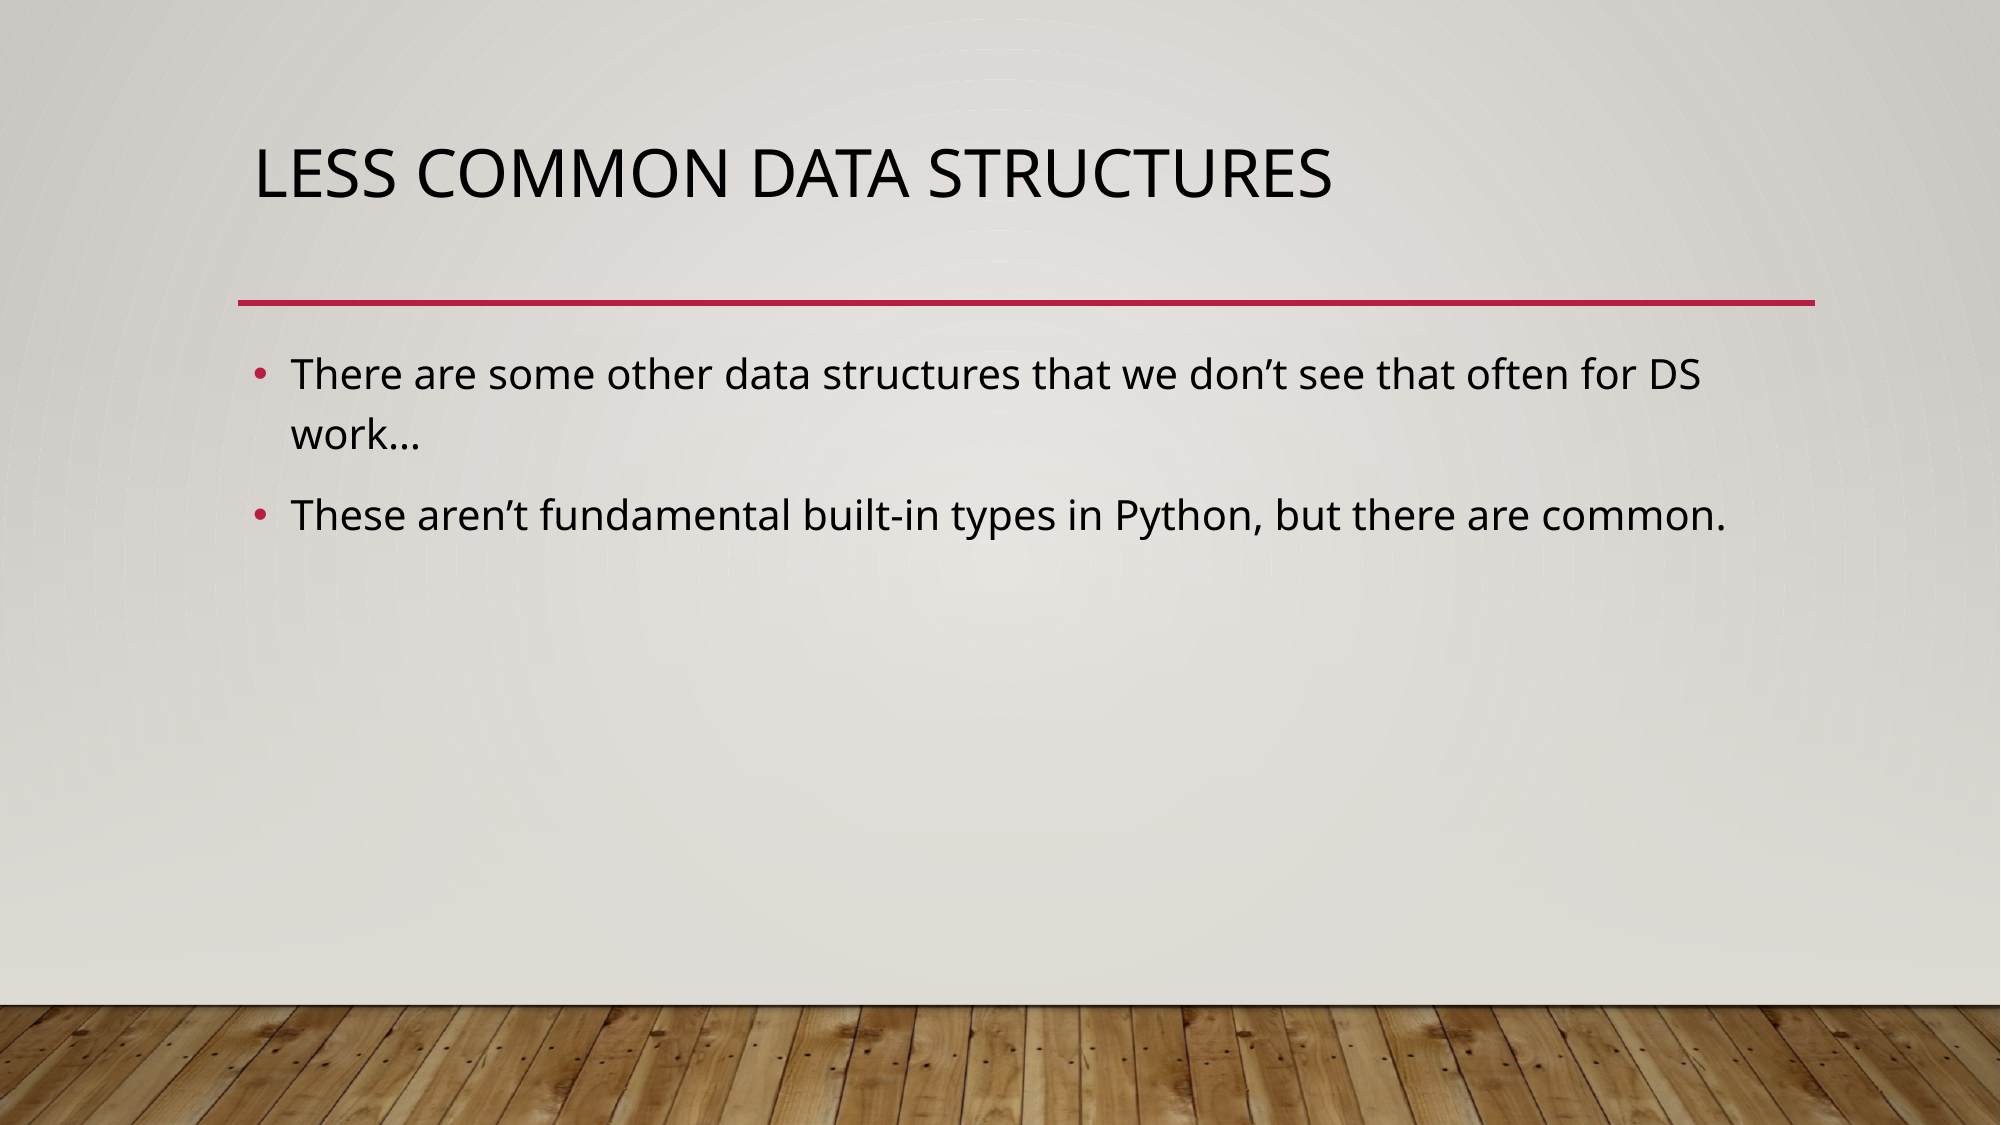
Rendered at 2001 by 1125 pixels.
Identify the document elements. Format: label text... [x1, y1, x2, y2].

list There are some other data structures that we don’t see that often for DS work… These aren’t fundamental built-in types in Python, but there are common. [238, 330, 1814, 897]
picture [0, 1005, 2000, 1125]
title Less Common Data Structures [238, 131, 1814, 305]
